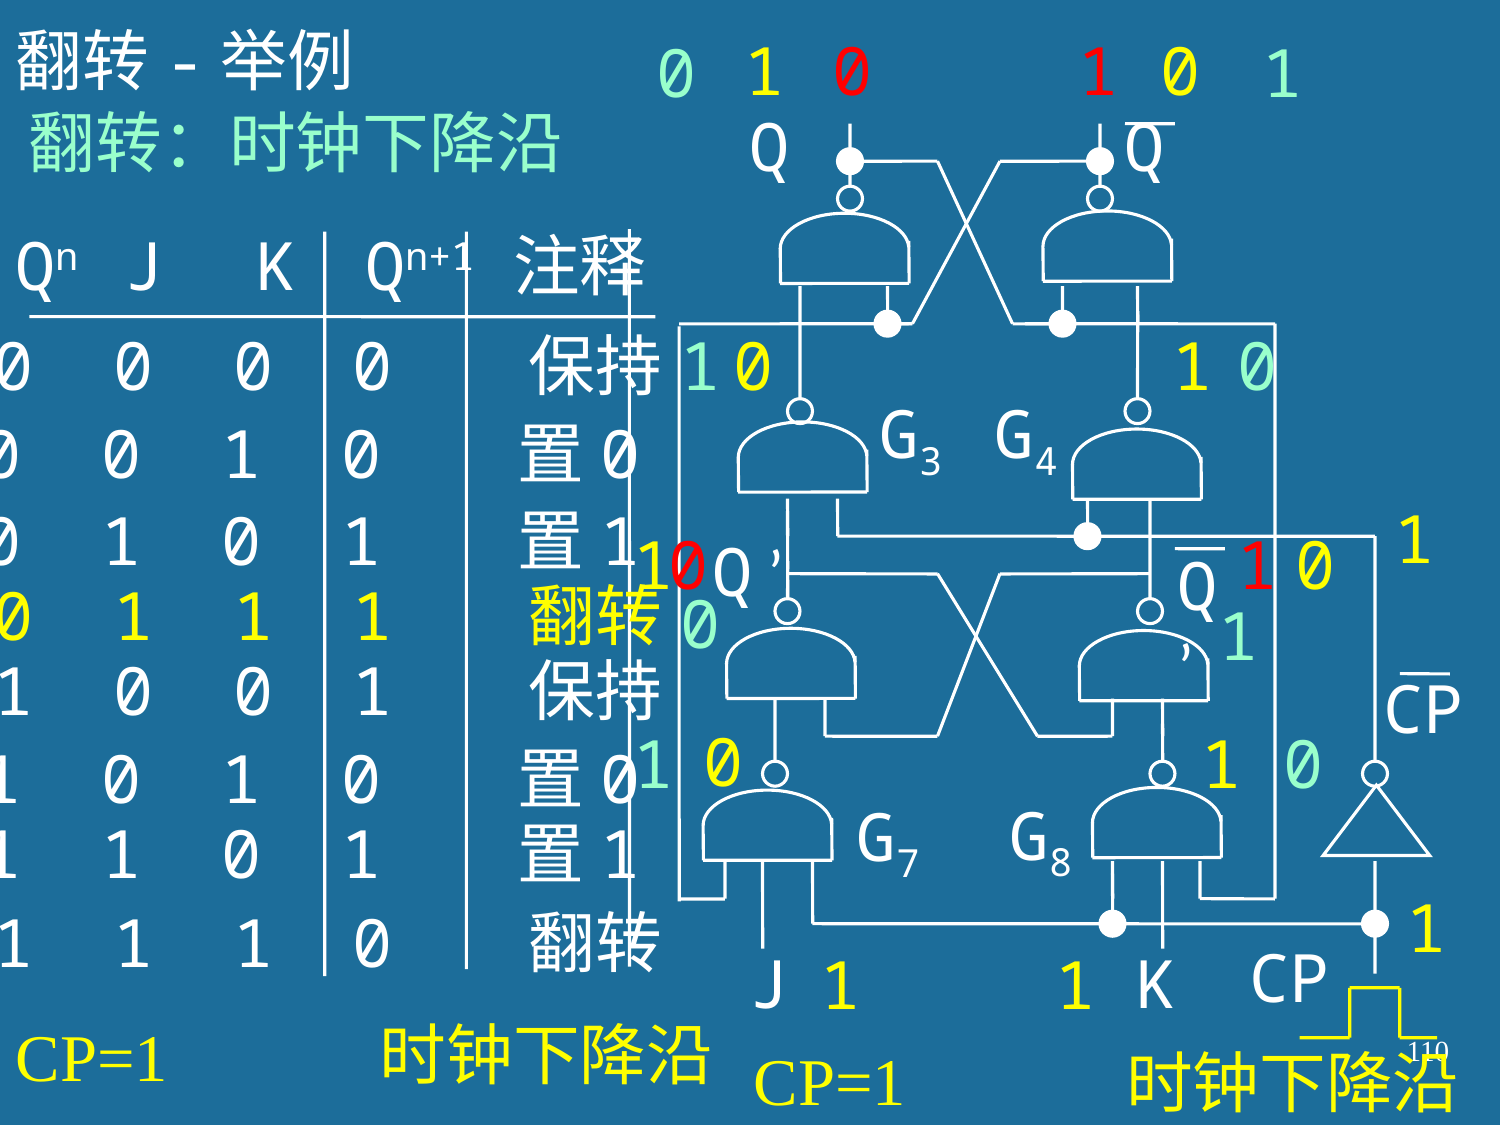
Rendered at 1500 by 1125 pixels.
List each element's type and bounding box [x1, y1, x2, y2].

text_box [734, 862, 804, 1030]
text_box [994, 785, 1087, 892]
text_box [1380, 489, 1450, 585]
text_box [1092, 714, 1257, 858]
text_box [730, 21, 804, 192]
text_box [1111, 1033, 1475, 1125]
text_box [641, 23, 712, 119]
text_box [0, 1007, 184, 1103]
text_box [0, 11, 578, 189]
text_box [779, 212, 910, 284]
text_box [364, 1005, 729, 1101]
text_box [1391, 878, 1462, 974]
text_box [817, 21, 888, 116]
text_box [841, 786, 935, 893]
slide_number [1151, 1025, 1465, 1033]
text_box [0, 21, 1479, 988]
text_box [812, 861, 1400, 1030]
text_box [805, 935, 876, 1030]
text_box [762, 701, 788, 787]
text_box [739, 1031, 922, 1125]
text_box [1247, 23, 1317, 119]
